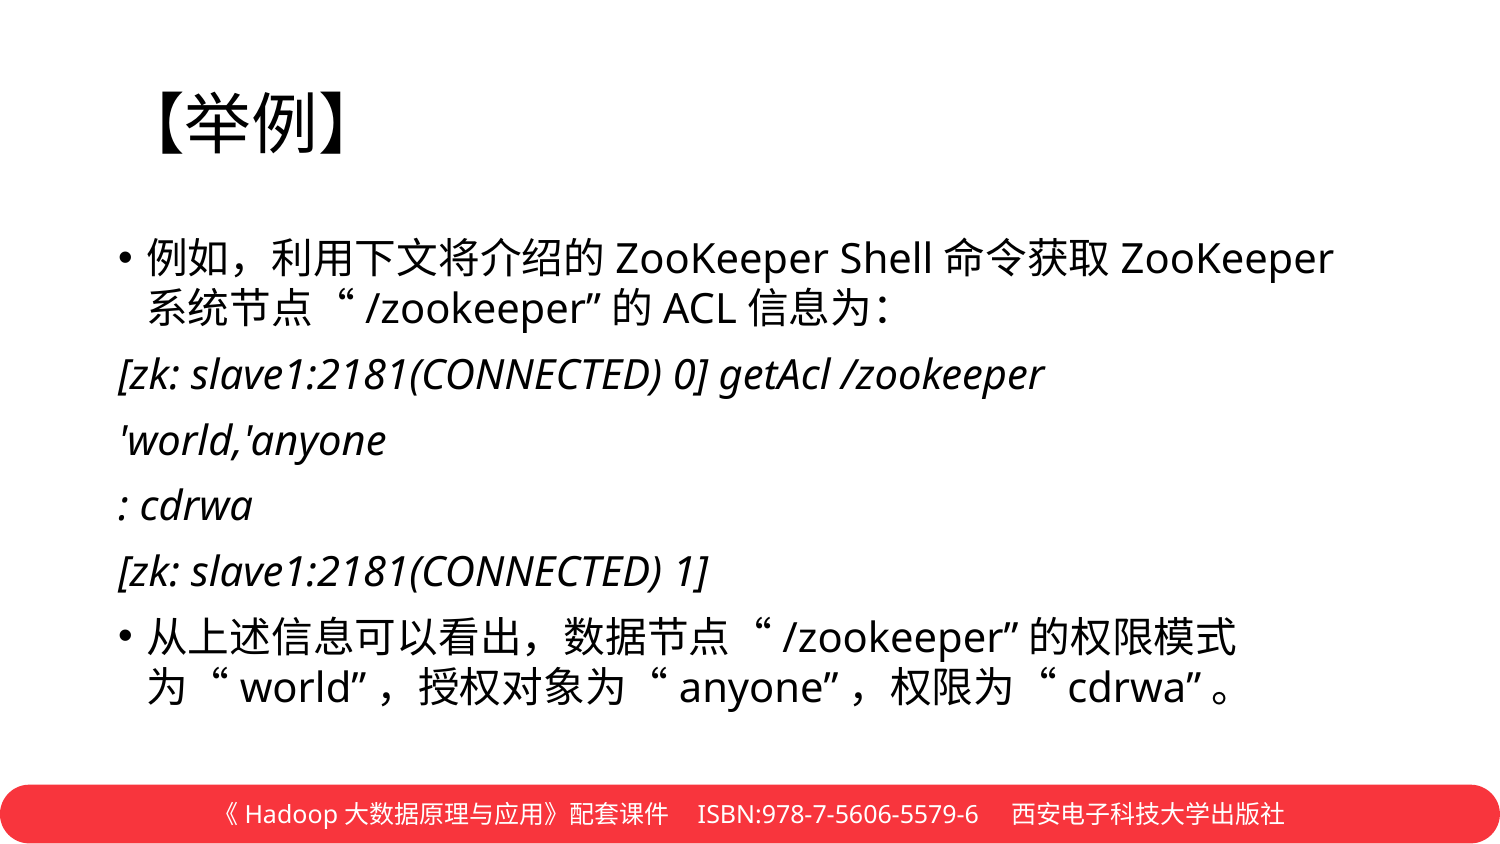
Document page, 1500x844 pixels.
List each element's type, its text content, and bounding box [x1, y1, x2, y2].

list 例如，利用下文将介绍的ZooKeeper Shell命令获取ZooKeeper系统节点“/zookeeper”的ACL信息为： [zk: slave1:2181(CONNECTED) 0] getAcl /zookeeper 'world,'anyone : cdrwa [zk: slave1:2181(CONNECTED) 1] 从上述信息可以看出，数据节点“/zookeeper”的权限模式为“world”，授权对象为“anyone”，权限为“cdrwa”。 [103, 224, 1397, 760]
title 【举例】 [103, 44, 1397, 208]
